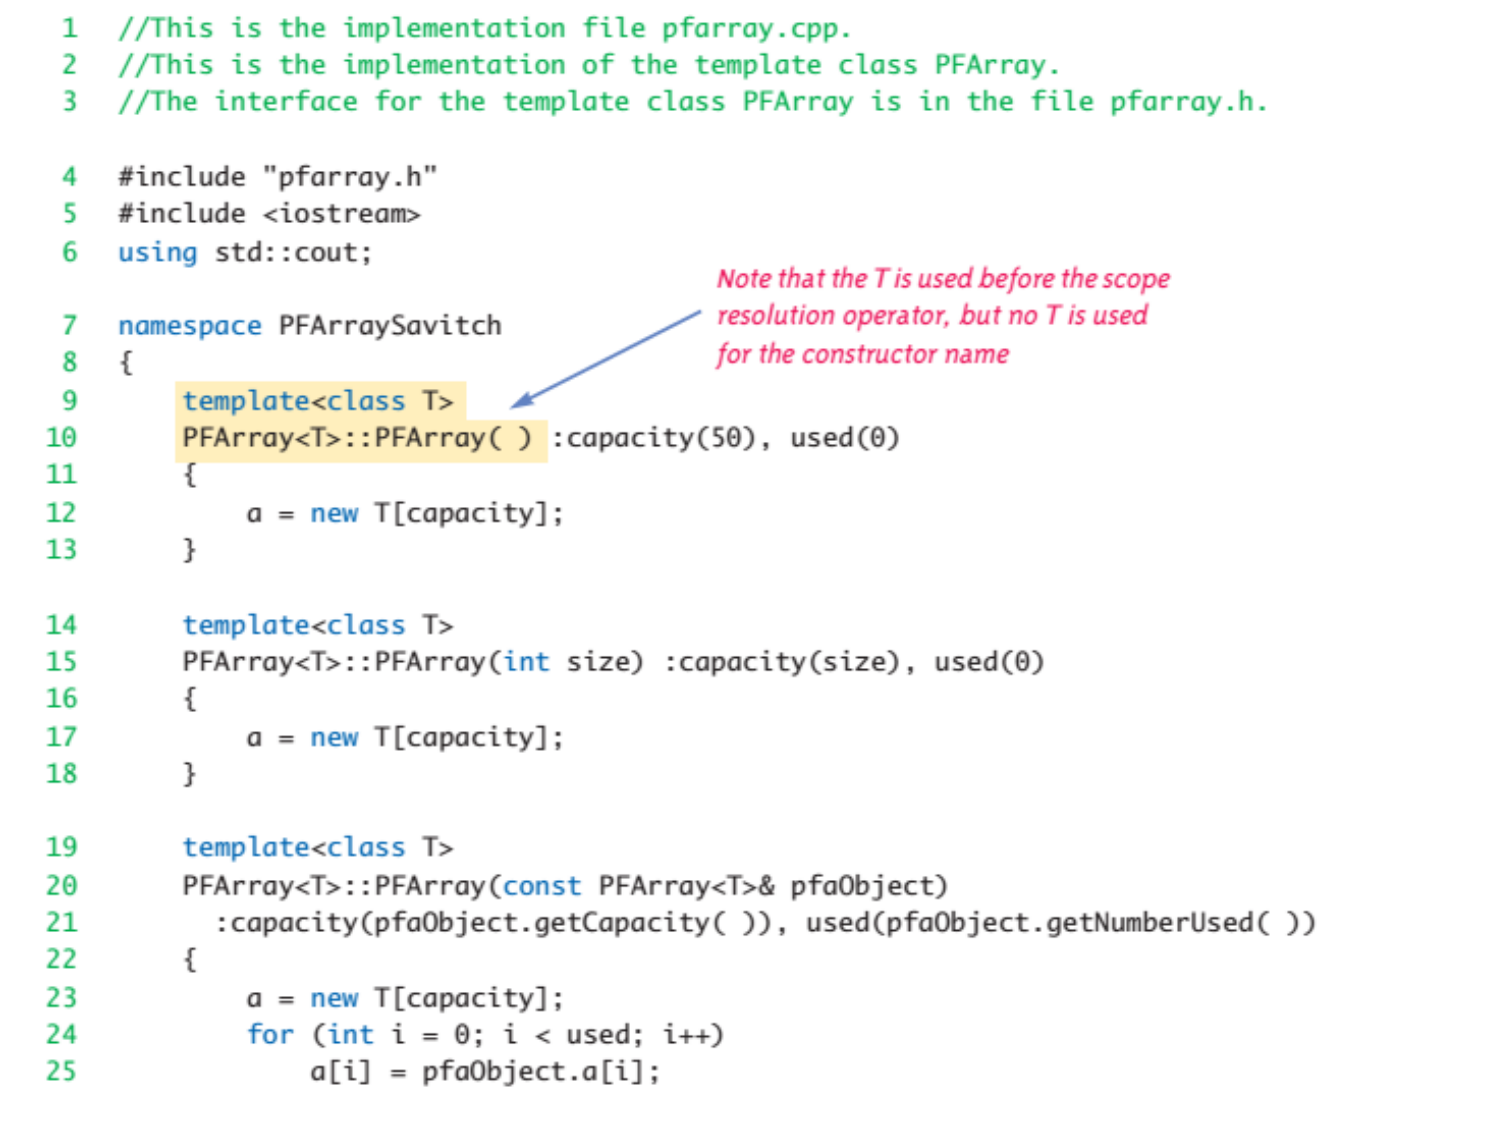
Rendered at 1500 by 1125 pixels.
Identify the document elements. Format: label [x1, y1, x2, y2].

picture [29, 6, 1341, 1095]
